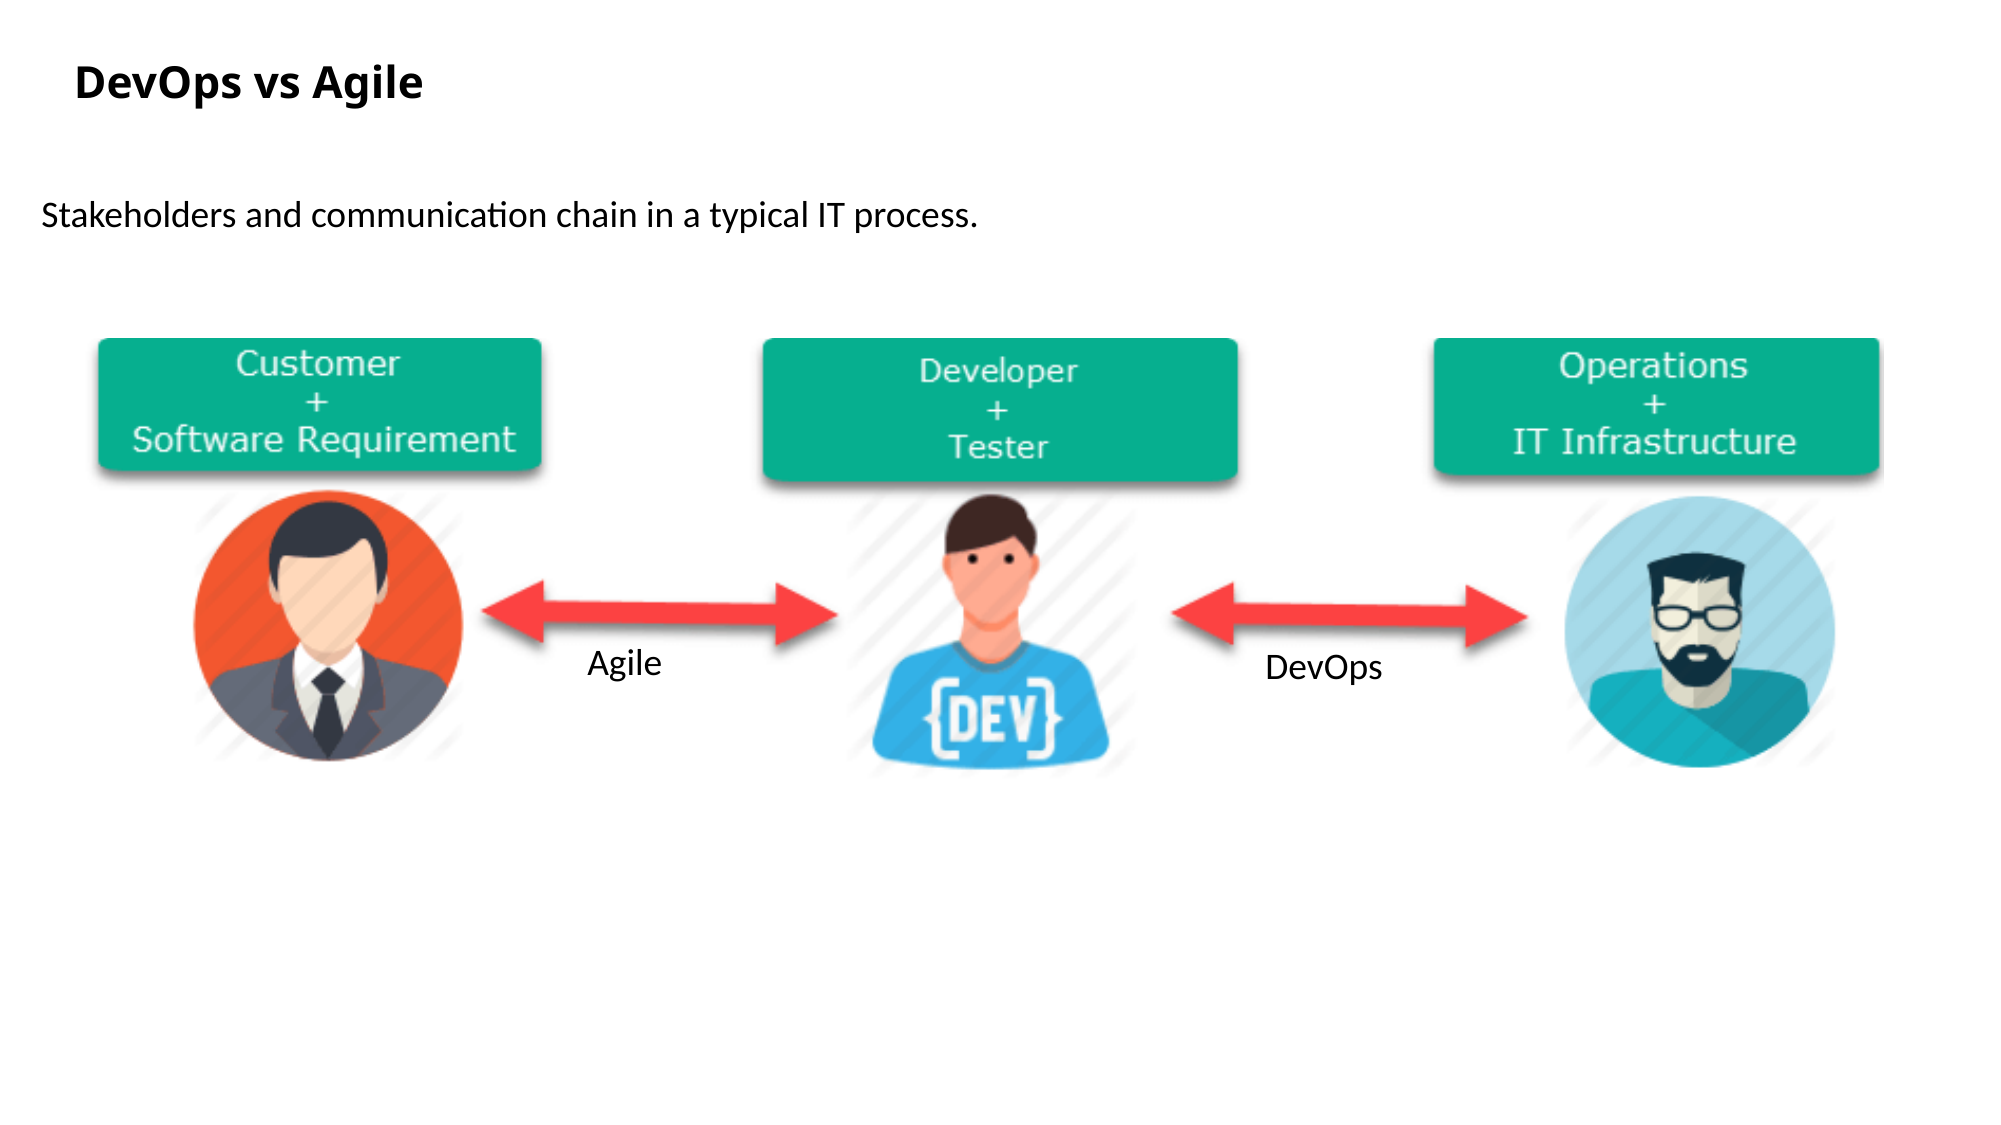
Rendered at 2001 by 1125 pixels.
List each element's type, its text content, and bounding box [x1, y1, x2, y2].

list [81, 338, 1884, 787]
text_box Stakeholders and communication chain in a typical IT process. [26, 182, 1212, 288]
title DevOps vs Agile [59, 52, 1939, 116]
